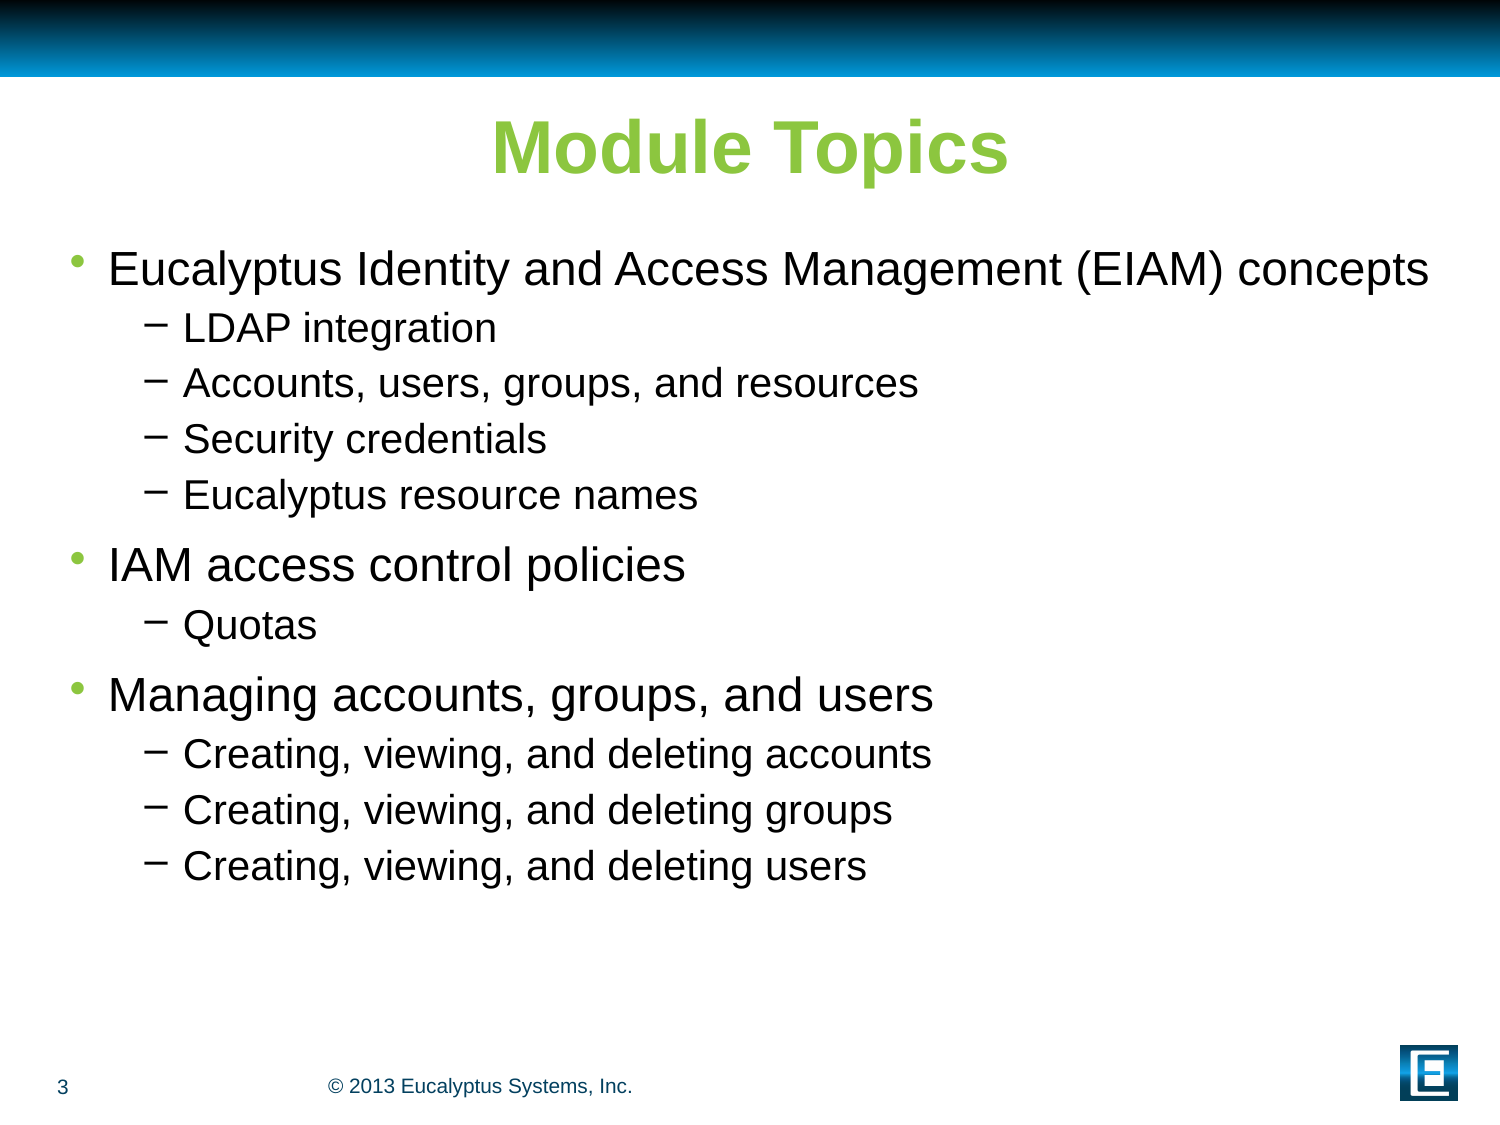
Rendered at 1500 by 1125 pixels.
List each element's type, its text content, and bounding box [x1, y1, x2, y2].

title Module Topics [51, 99, 1450, 233]
slide_number 3 [42, 1060, 117, 1112]
picture [1400, 1051, 1458, 1095]
picture [328, 1078, 343, 1093]
list Eucalyptus Identity and Access Management (EIAM) concepts LDAP integration Accounts, users, groups, and resources Security credentials Eucalyptus resource names IAM access control policies Quotas Managing accounts, groups, and users Creating, viewing, and deleting accounts Creating, viewing, and deleting groups Creating, viewing, and deleting users [51, 233, 1450, 1028]
